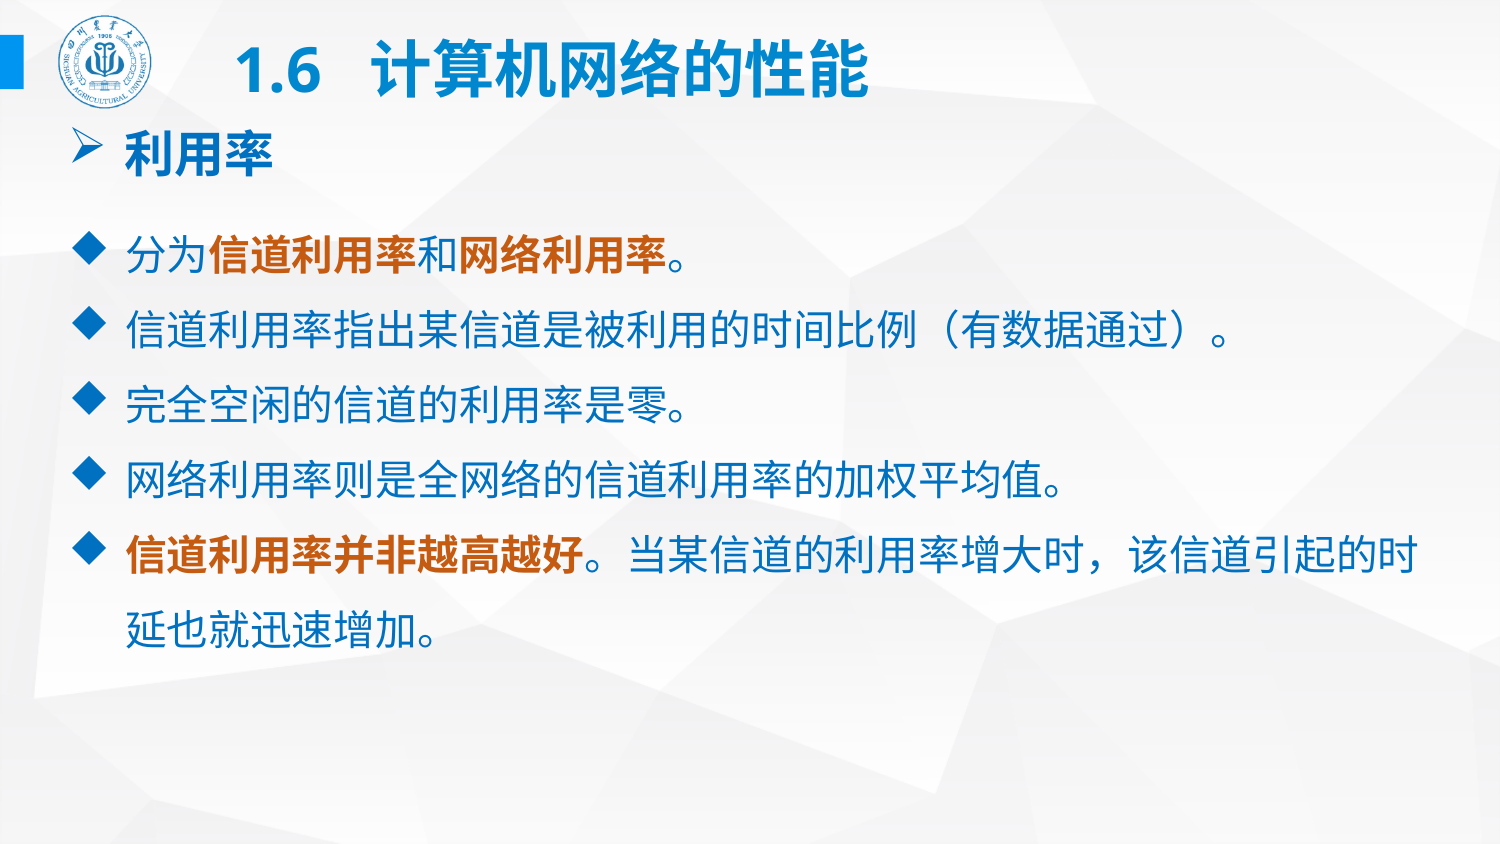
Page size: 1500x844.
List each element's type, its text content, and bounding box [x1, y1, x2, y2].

title 1.6 计算机网络的性能 [218, 20, 1436, 114]
picture [0, 0, 1500, 844]
text_box 分为信道利用率和网络利用率。 信道利用率指出某信道是被利用的时间比例（有数据通过）。 完全空闲的信道的利用率是零。 网络利用率则是全网络的信道利用率的加权平均值。 信道利用率并非越高越好。当某信道的利用率增大时，该信道引起的时延也就迅速增加。 [53, 196, 1436, 662]
text_box 利用率 [53, 114, 1436, 190]
